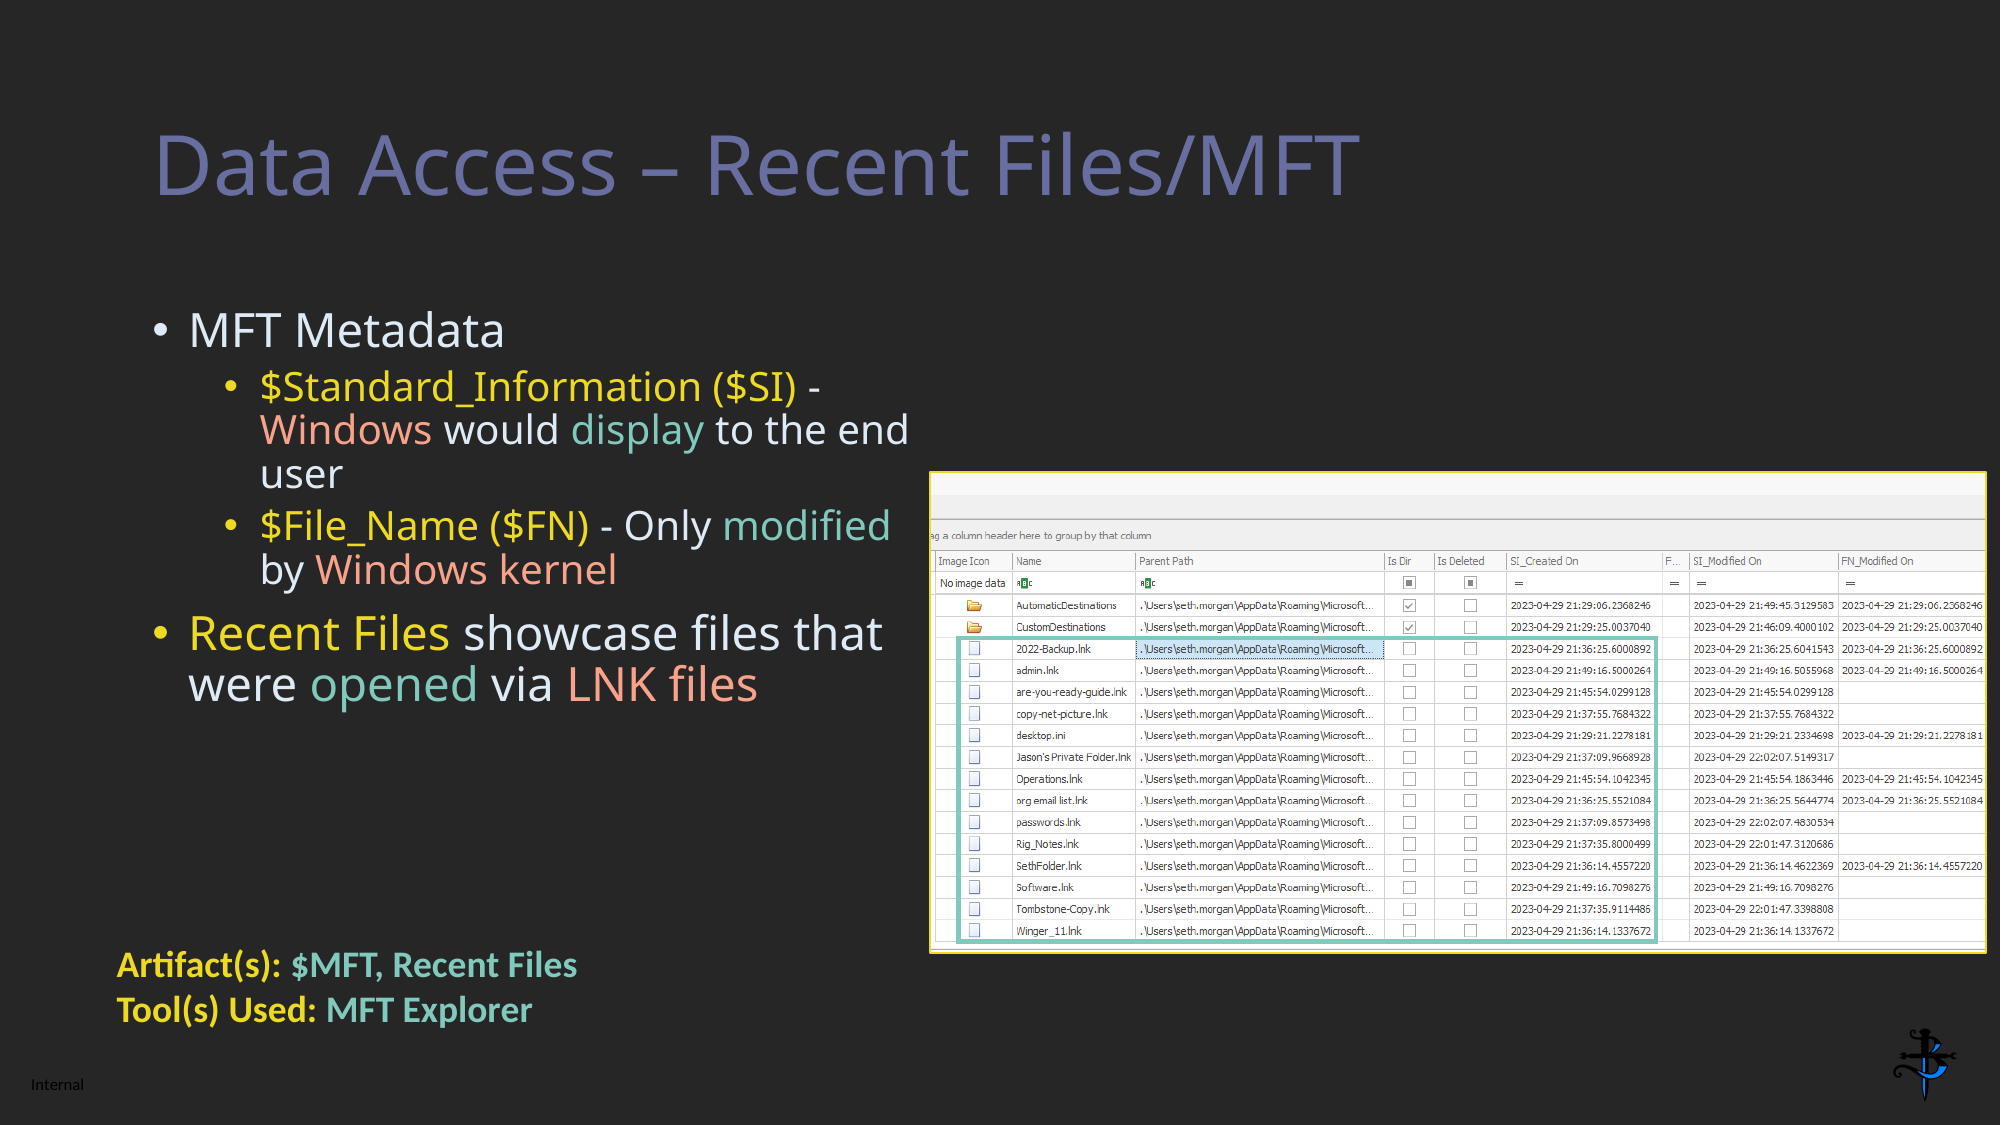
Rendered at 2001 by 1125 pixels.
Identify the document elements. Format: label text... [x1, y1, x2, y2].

text_box Artifact(s): $MFT, Recent Files Tool(s) Used: MFT Explorer [101, 932, 655, 1038]
picture [931, 472, 1985, 953]
title Data Access – Recent Files/MFT [137, 59, 1863, 278]
picture [1862, 1002, 1988, 1125]
list MFT Metadata $Standard_Information ($SI) - Windows would display to the end user $File_Name ($FN) - Only modified by Windows kernel Recent Files showcase files that were opened via LNK files [137, 299, 932, 728]
